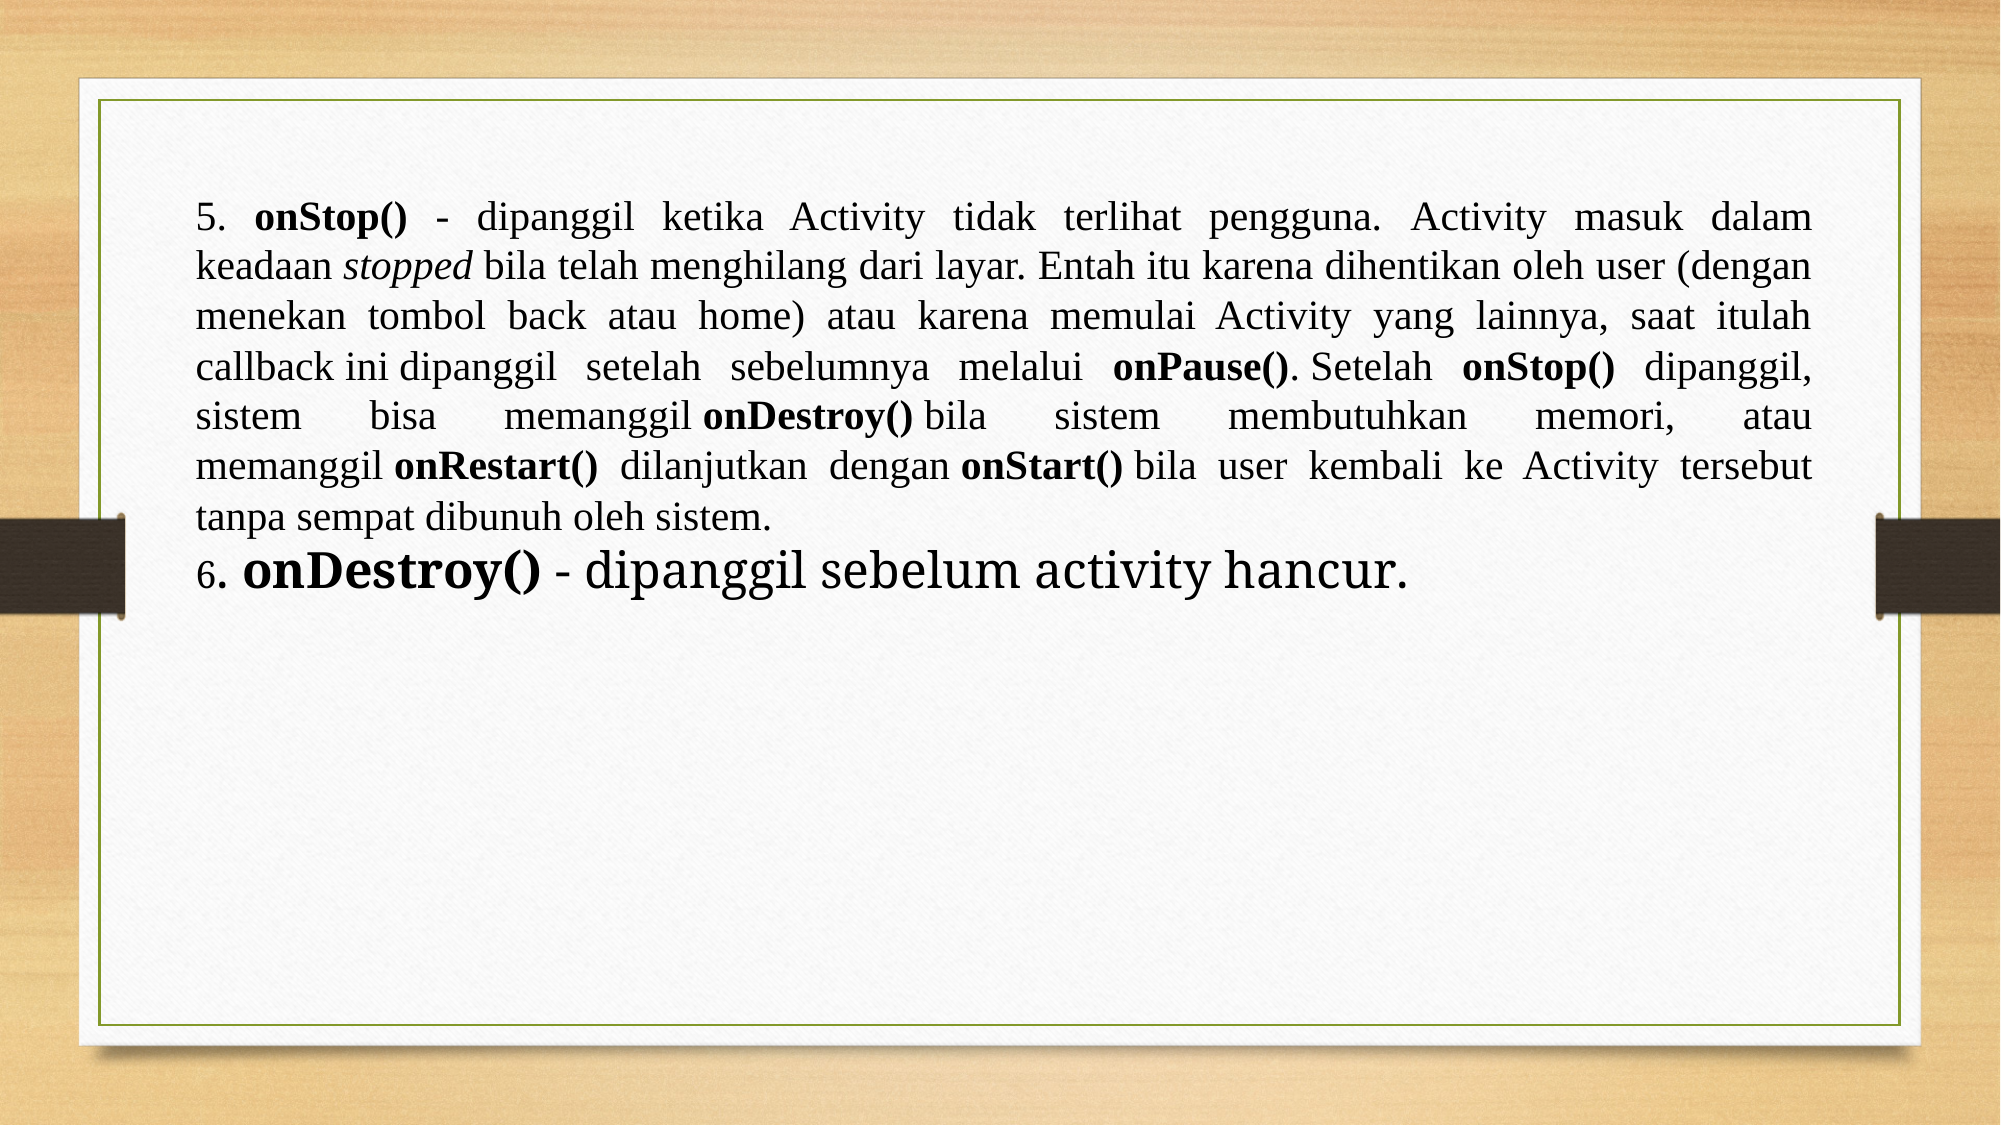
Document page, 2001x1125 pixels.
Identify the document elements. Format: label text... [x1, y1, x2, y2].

picture [0, 0, 2001, 1125]
text_box 5. onStop() - dipanggil ketika Activity tidak terlihat pengguna. Activity masuk dalam keadaan stopped bila telah menghilang dari layar. Entah itu karena dihentikan oleh user (dengan menekan tombol back atau home) atau karena memulai Activity yang lainnya, saat itulah callback ini dipanggil setelah sebelumnya melalui onPause(). Setelah onStop() dipanggil, sistem bisa memanggil onDestroy() bila sistem membutuhkan memori, atau memanggil onRestart() dilanjutkan dengan onStart() bila user kembali ke Activity tersebut tanpa sempat dibunuh oleh sistem. 6. onDestroy() - dipanggil sebelum activity hancur. [180, 180, 1828, 876]
